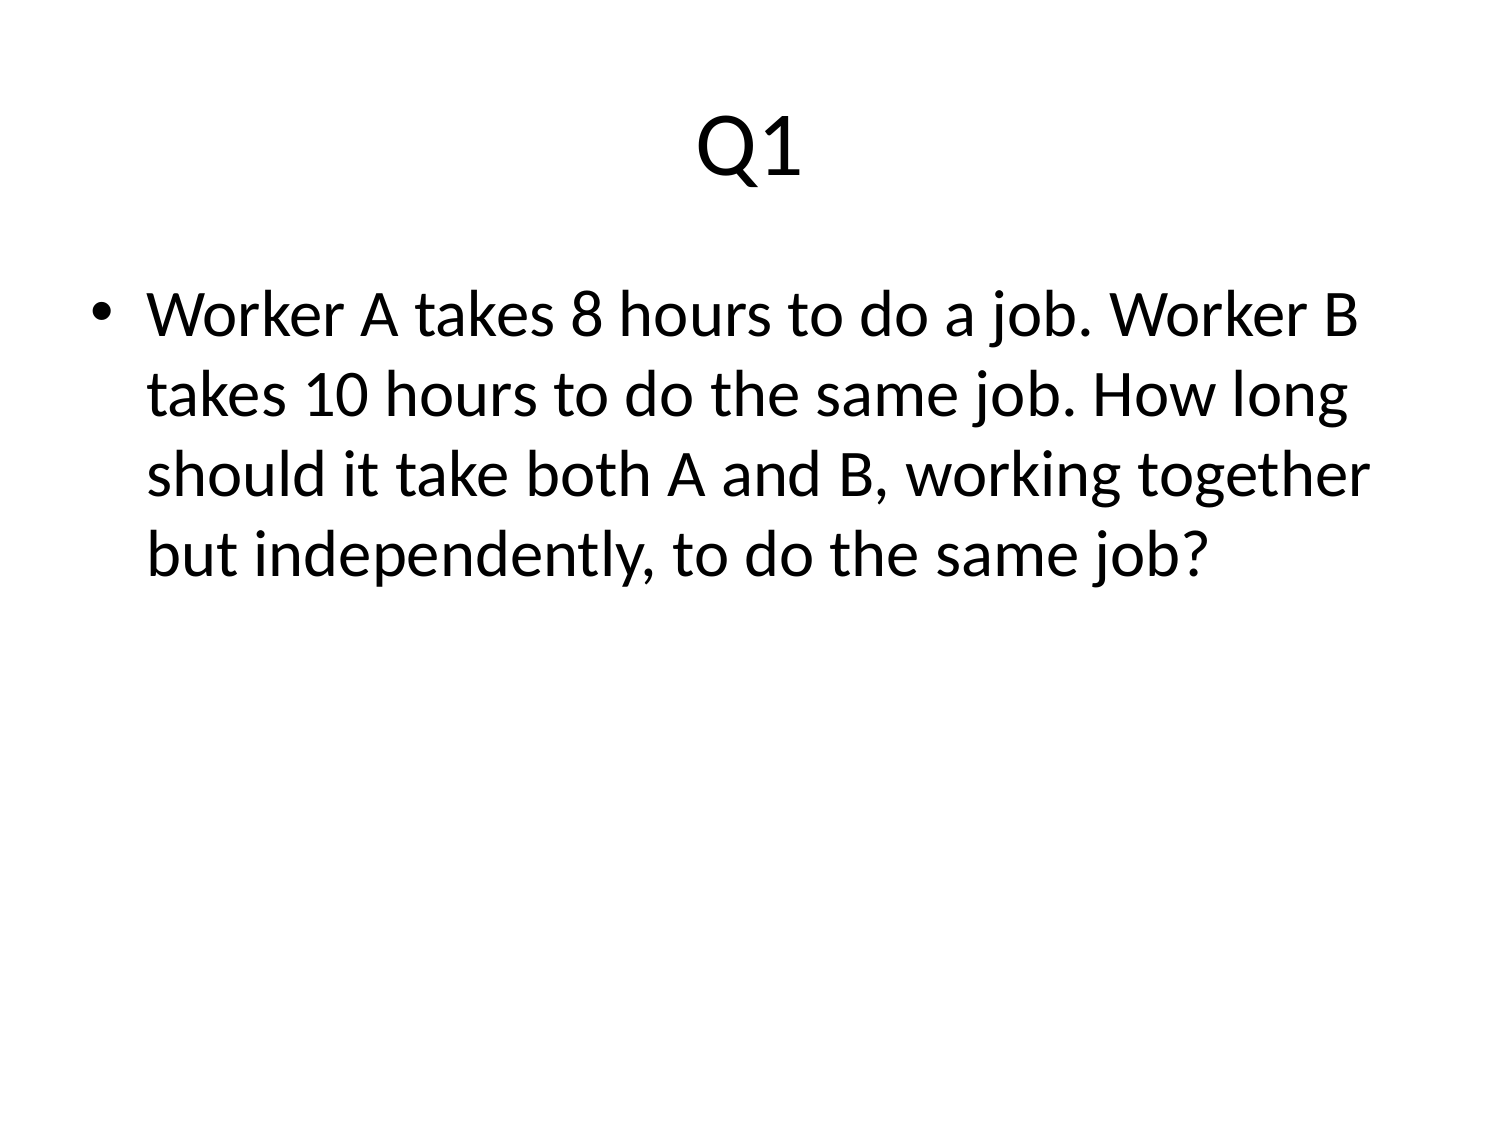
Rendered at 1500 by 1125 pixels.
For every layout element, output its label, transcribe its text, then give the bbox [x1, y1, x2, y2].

list Worker A takes 8 hours to do a job. Worker B takes 10 hours to do the same job. How long should it take both A and B, working together but independently, to do the same job? [75, 262, 1425, 1005]
title Q1 [75, 45, 1425, 233]
